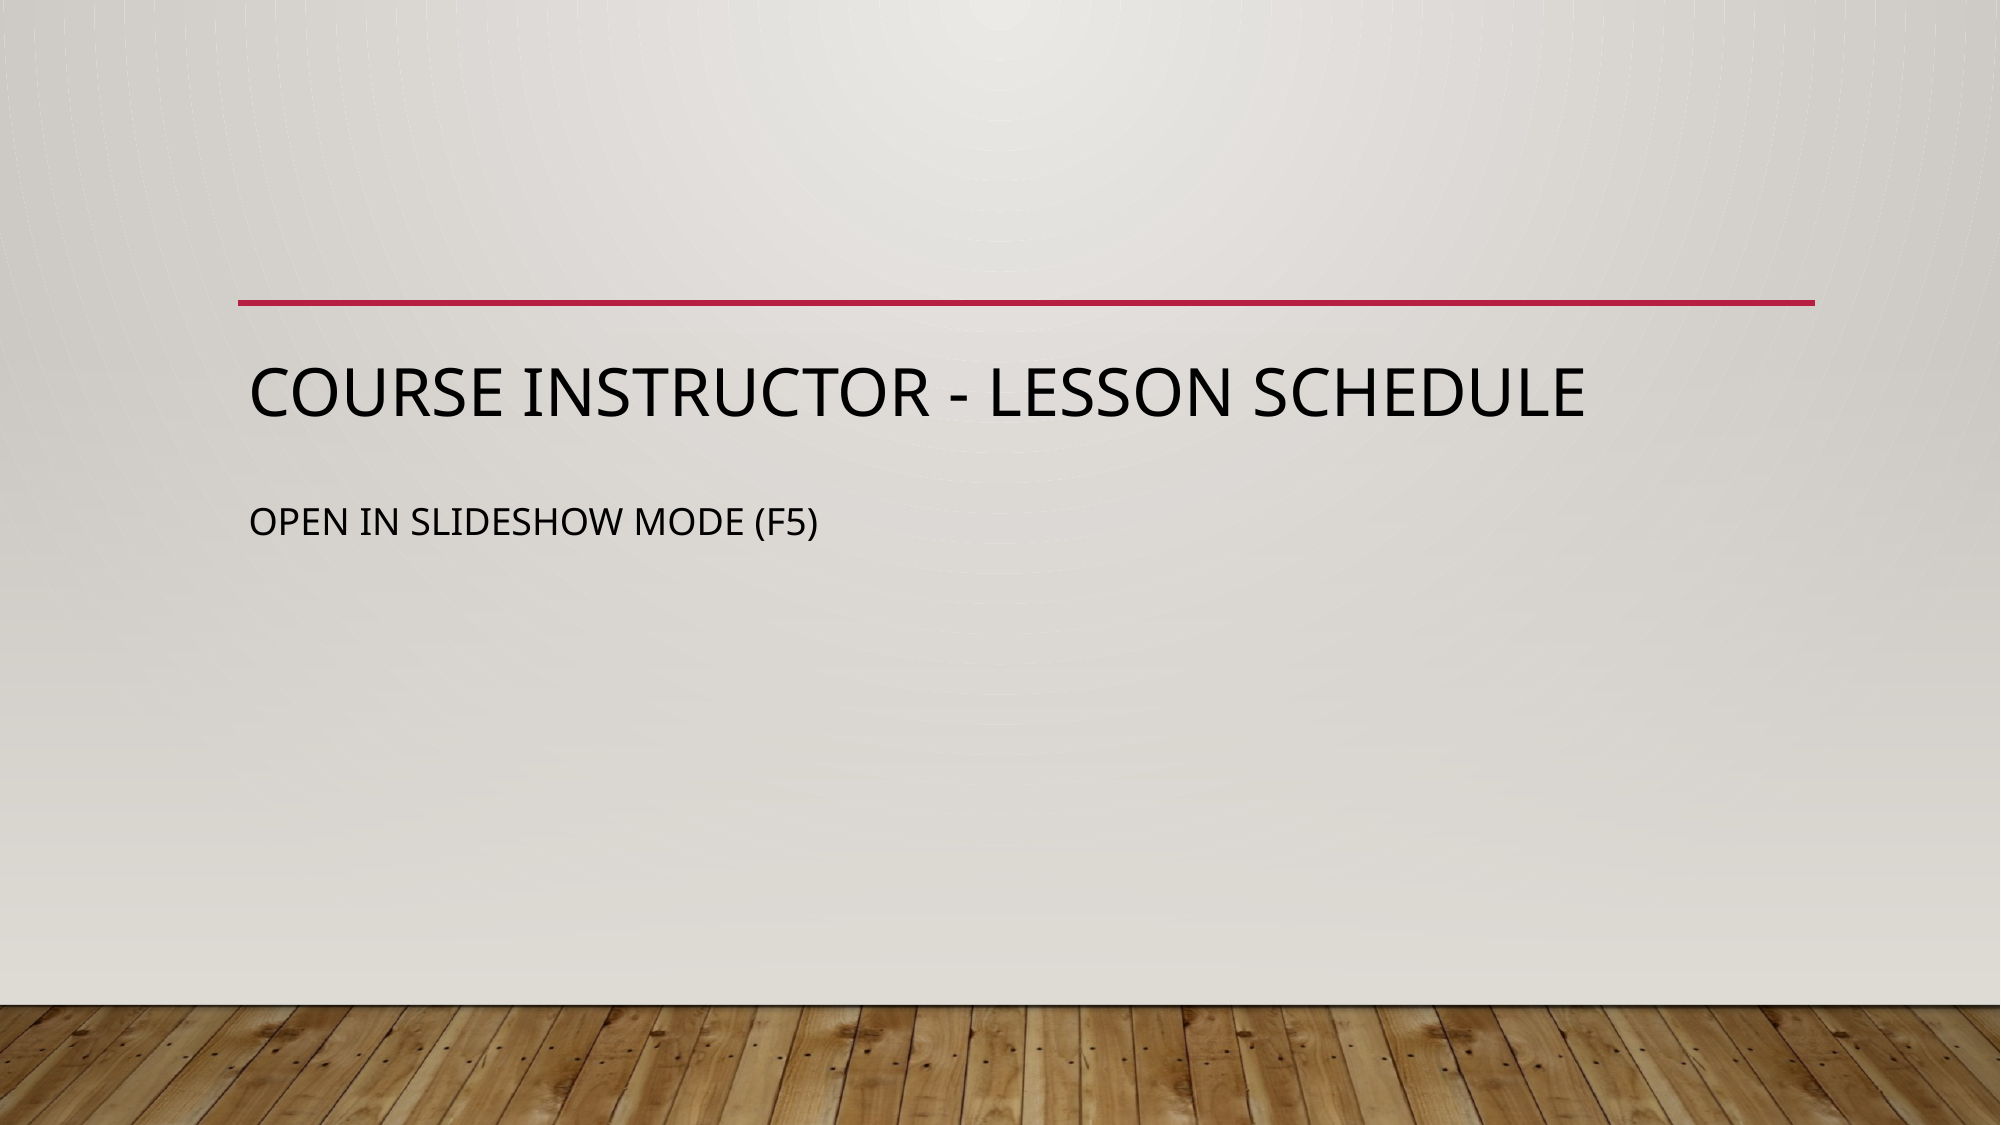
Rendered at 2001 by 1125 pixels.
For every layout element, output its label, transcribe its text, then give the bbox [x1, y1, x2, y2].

title Course Instructor - Lesson schedule Open in slideshow mode (f5) [233, 351, 1809, 580]
picture [0, 1005, 2000, 1125]
